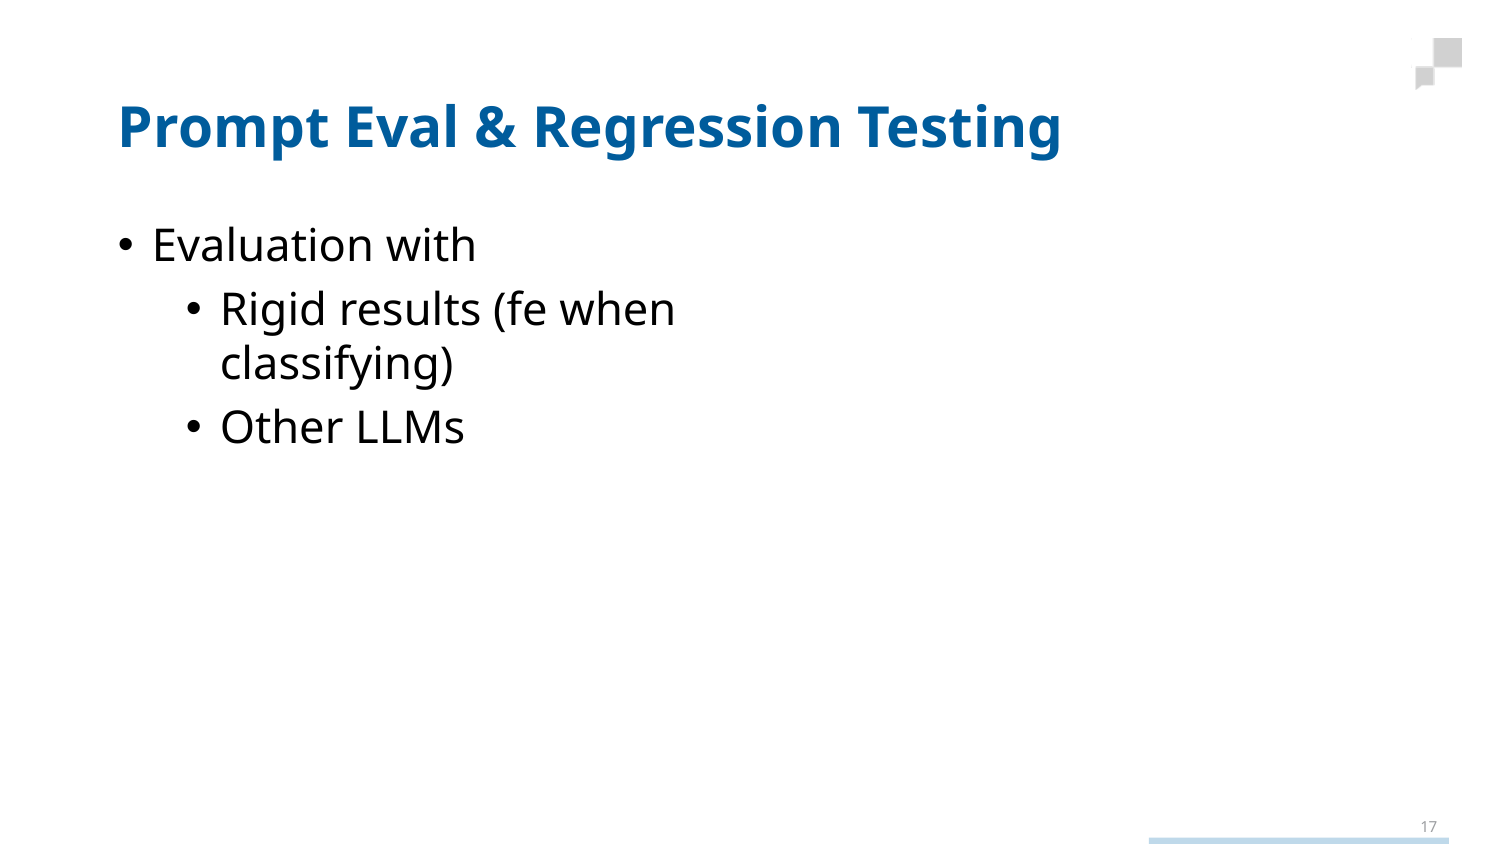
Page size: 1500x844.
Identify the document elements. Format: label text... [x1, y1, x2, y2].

list Evaluation with Rigid results (fe when classifying) Other LLMs [103, 209, 928, 721]
picture [1411, 38, 1462, 90]
title Prompt Eval & Regression Testing [103, 91, 1376, 169]
